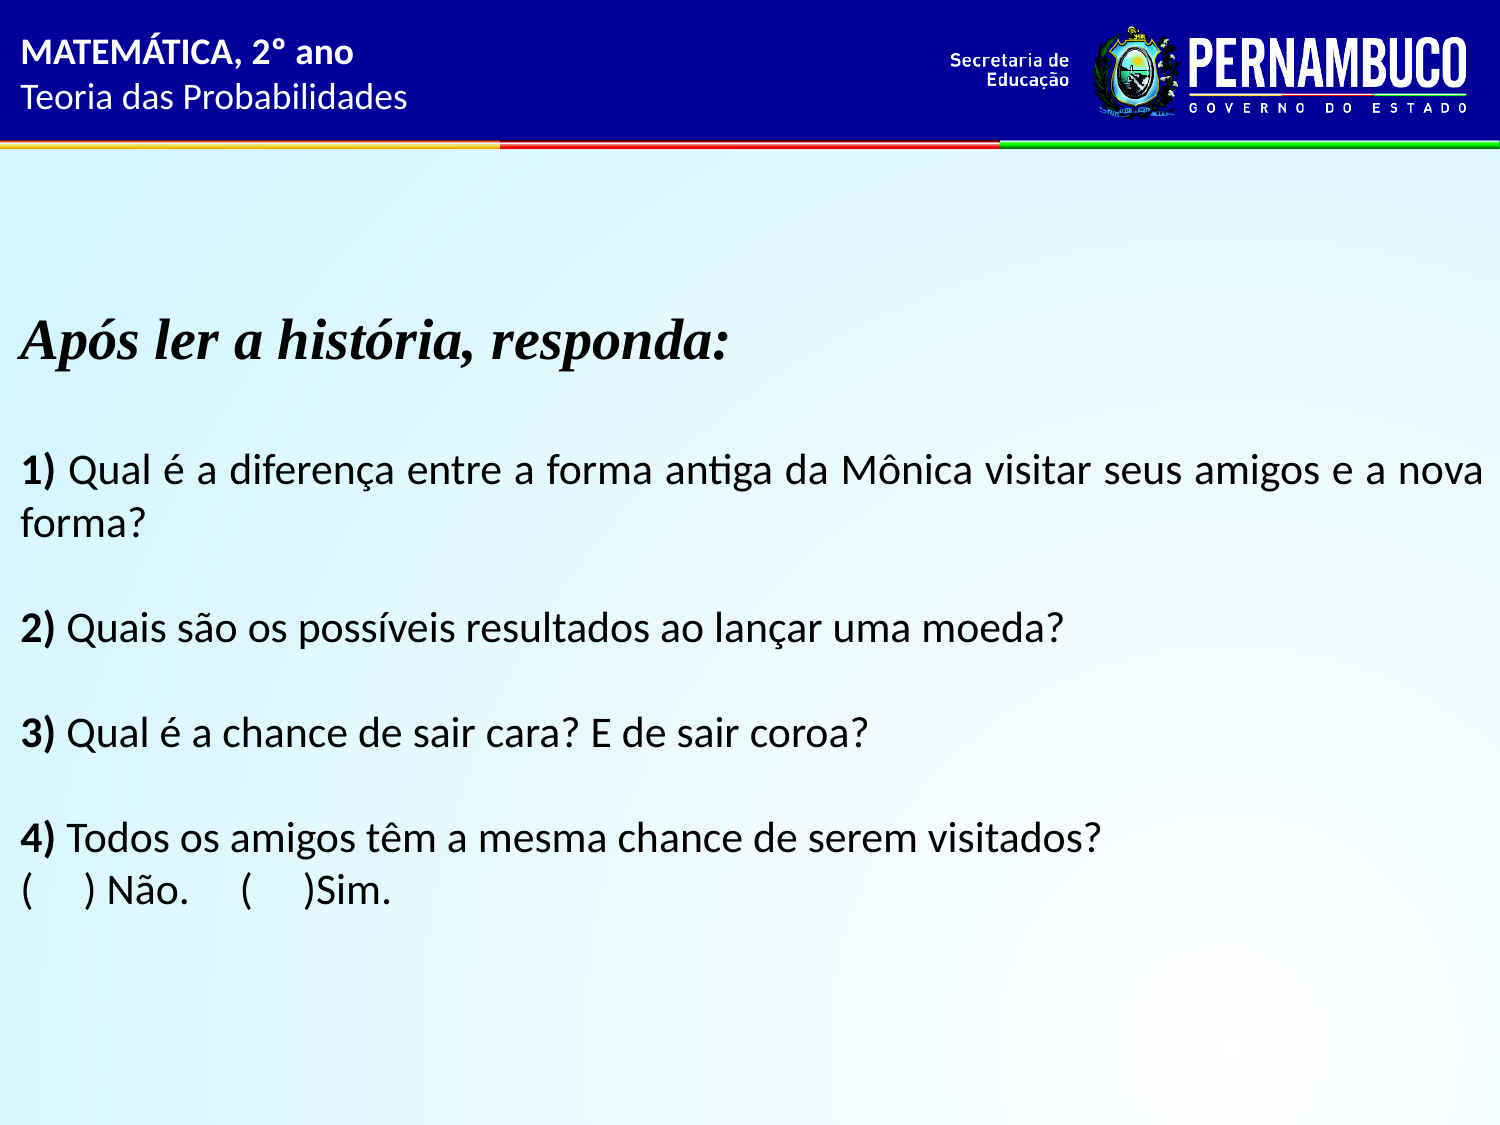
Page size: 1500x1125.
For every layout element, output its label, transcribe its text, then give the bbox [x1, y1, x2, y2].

text_box Após ler a história, responda: 1) Qual é a diferença entre a forma antiga da Mônica visitar seus amigos e a nova forma? 2) Quais são os possíveis resultados ao lançar uma moeda? 3) Qual é a chance de sair cara? E de sair coroa? 4) Todos os amigos têm a mesma chance de serem visitados? ( ) Não. ( )Sim. [5, 293, 1500, 921]
text_box MATEMÁTICA, 2º ano Teoria das Probabilidades [5, 19, 916, 125]
picture [0, 0, 1500, 1125]
